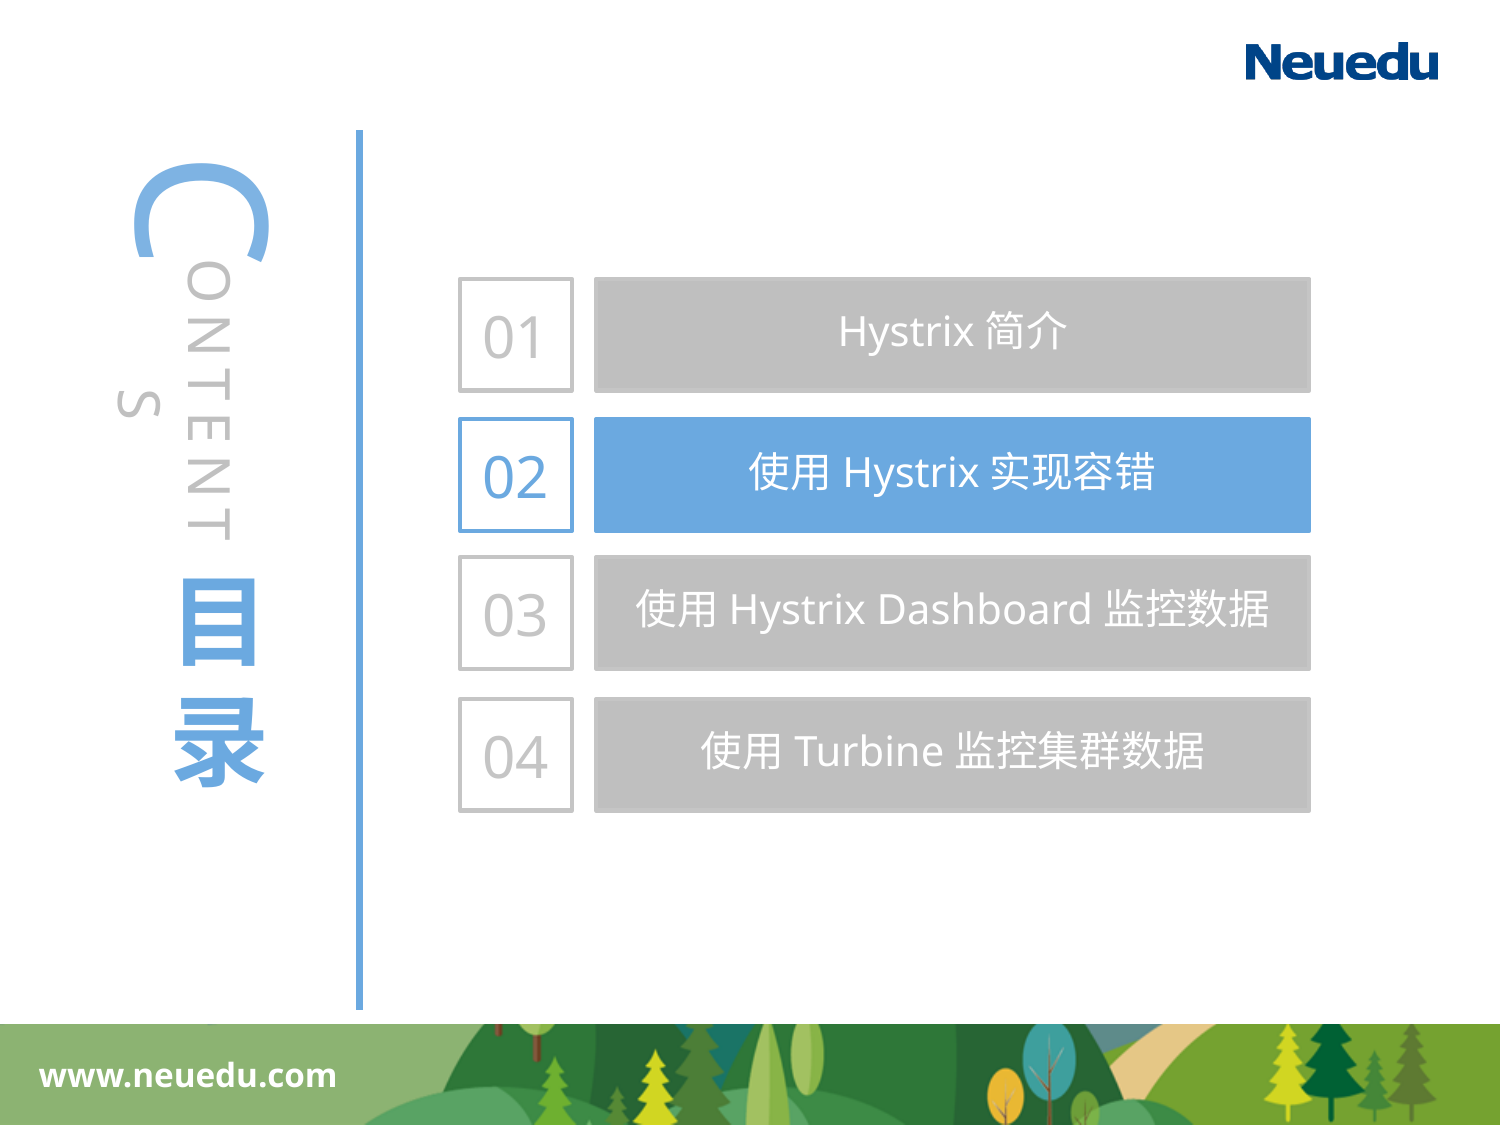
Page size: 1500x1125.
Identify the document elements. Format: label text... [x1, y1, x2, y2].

text_box 使用Hystrix Dashboard监控数据 [594, 555, 1311, 671]
text_box 04 [458, 697, 574, 813]
text_box 使用Hystrix实现容错 [594, 417, 1311, 533]
picture [0, 1024, 1500, 1125]
text_box 01 [458, 277, 574, 393]
text_box Hystrix简介 [594, 277, 1311, 393]
text_box 02 [458, 417, 574, 533]
picture [1246, 42, 1438, 80]
text_box 使用Turbine监控集群数据 [594, 697, 1311, 813]
text_box 03 [458, 555, 574, 671]
